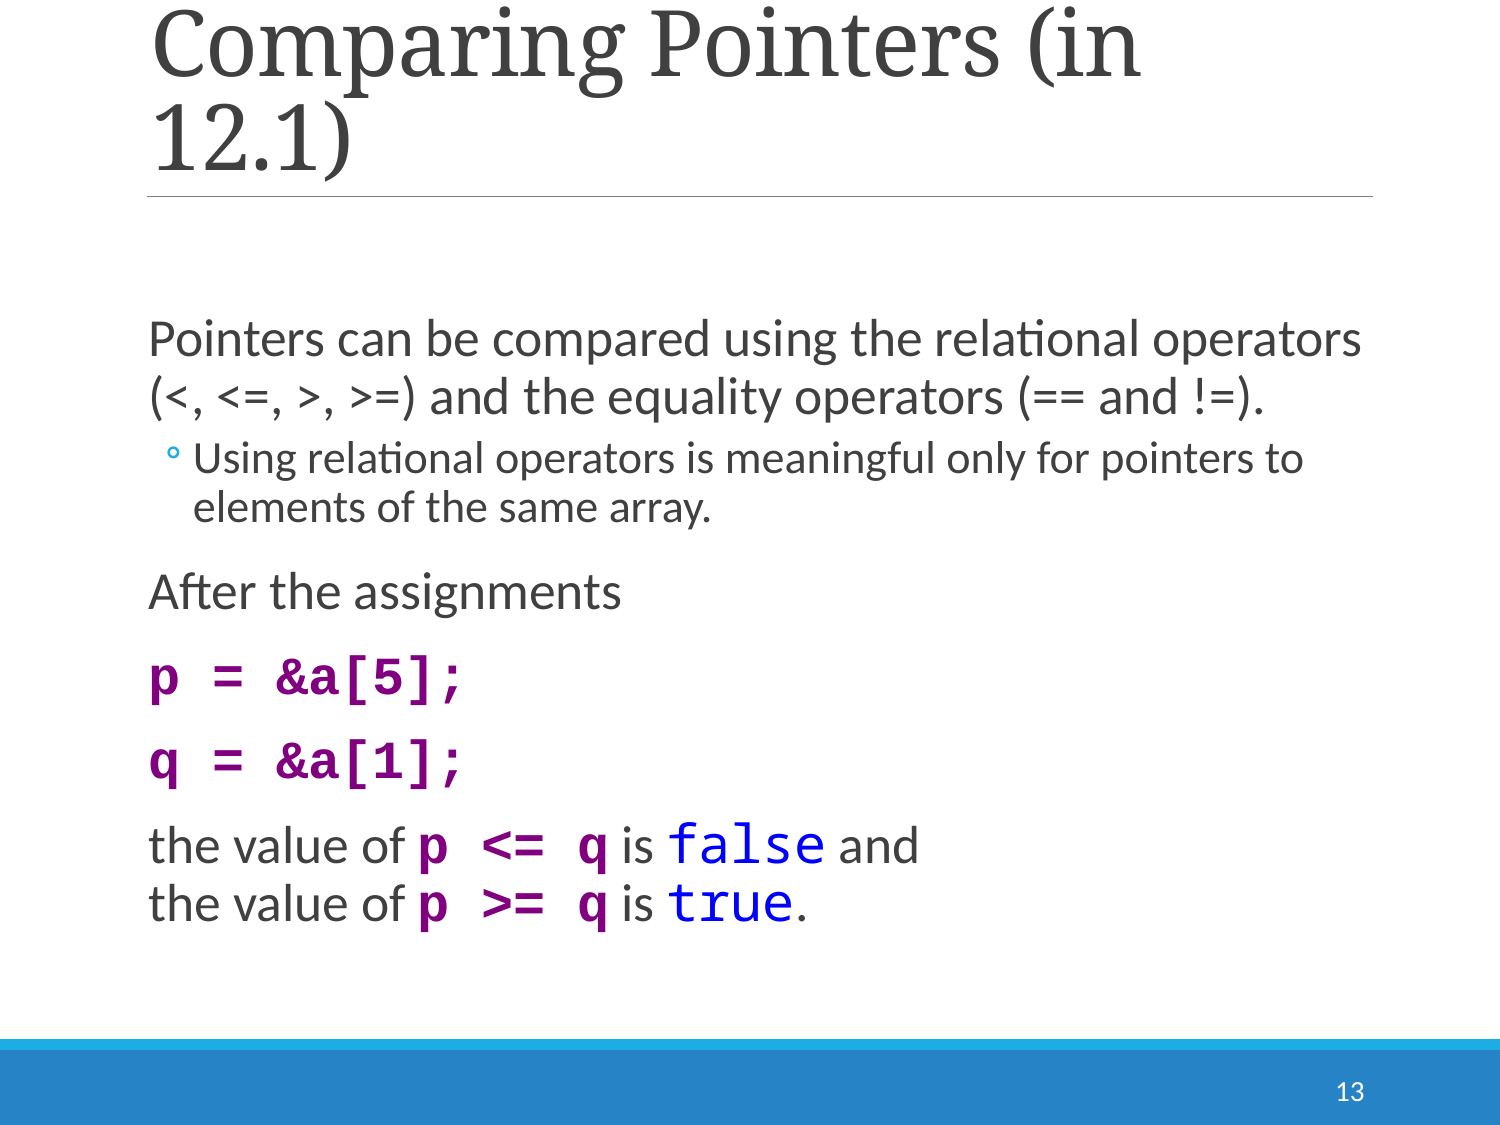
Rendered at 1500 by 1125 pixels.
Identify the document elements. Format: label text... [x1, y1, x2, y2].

title Comparing Pointers (in 12.1) [135, 47, 1373, 197]
slide_number 13 [1218, 1059, 1380, 1120]
list Pointers can be compared using the relational operators (<, <=, >, >=) and the equality operators (== and !=). Using relational operators is meaningful only for pointers to elements of the same array. After the assignments p = &a[5]; q = &a[1]; the value of p <= q is false and the value of p >= q is true. [135, 302, 1373, 963]
